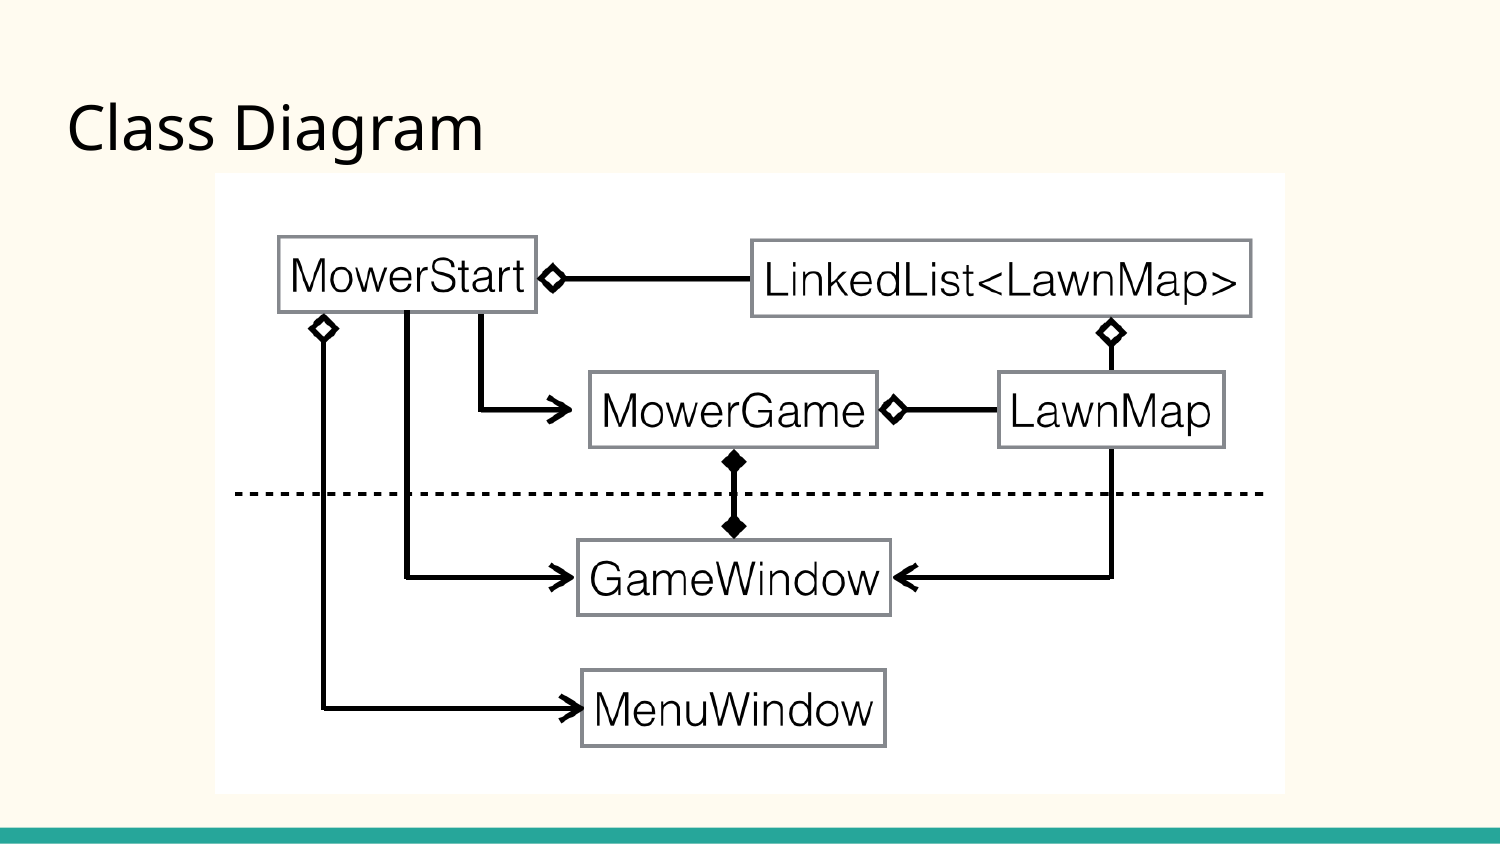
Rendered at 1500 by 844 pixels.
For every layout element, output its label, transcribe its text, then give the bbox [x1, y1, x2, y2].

title Class Diagram [51, 72, 1449, 174]
picture [215, 173, 1285, 794]
